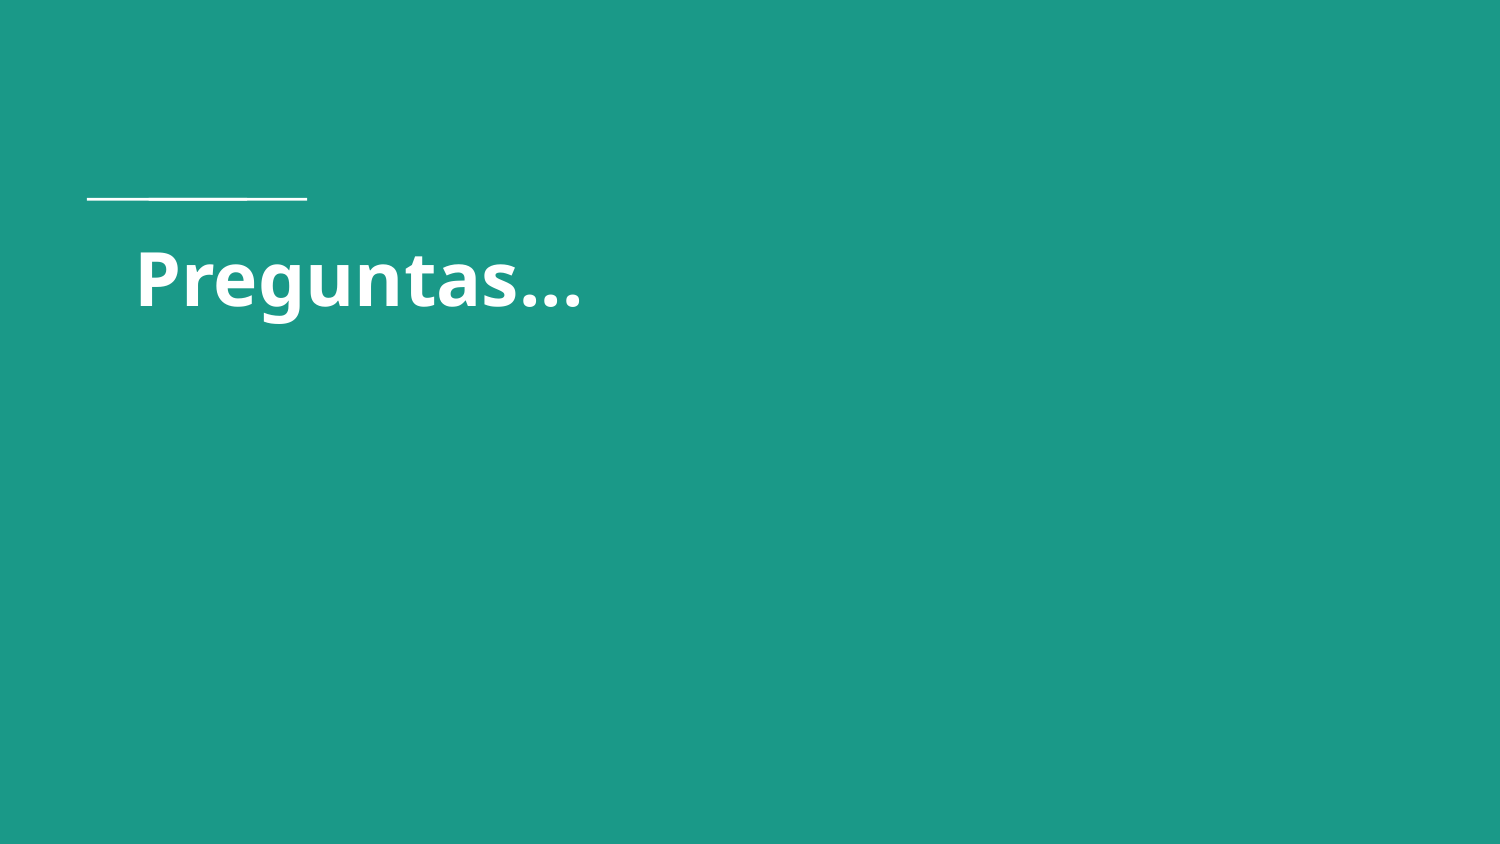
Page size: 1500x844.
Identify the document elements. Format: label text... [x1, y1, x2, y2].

title Preguntas... [119, 216, 1381, 466]
